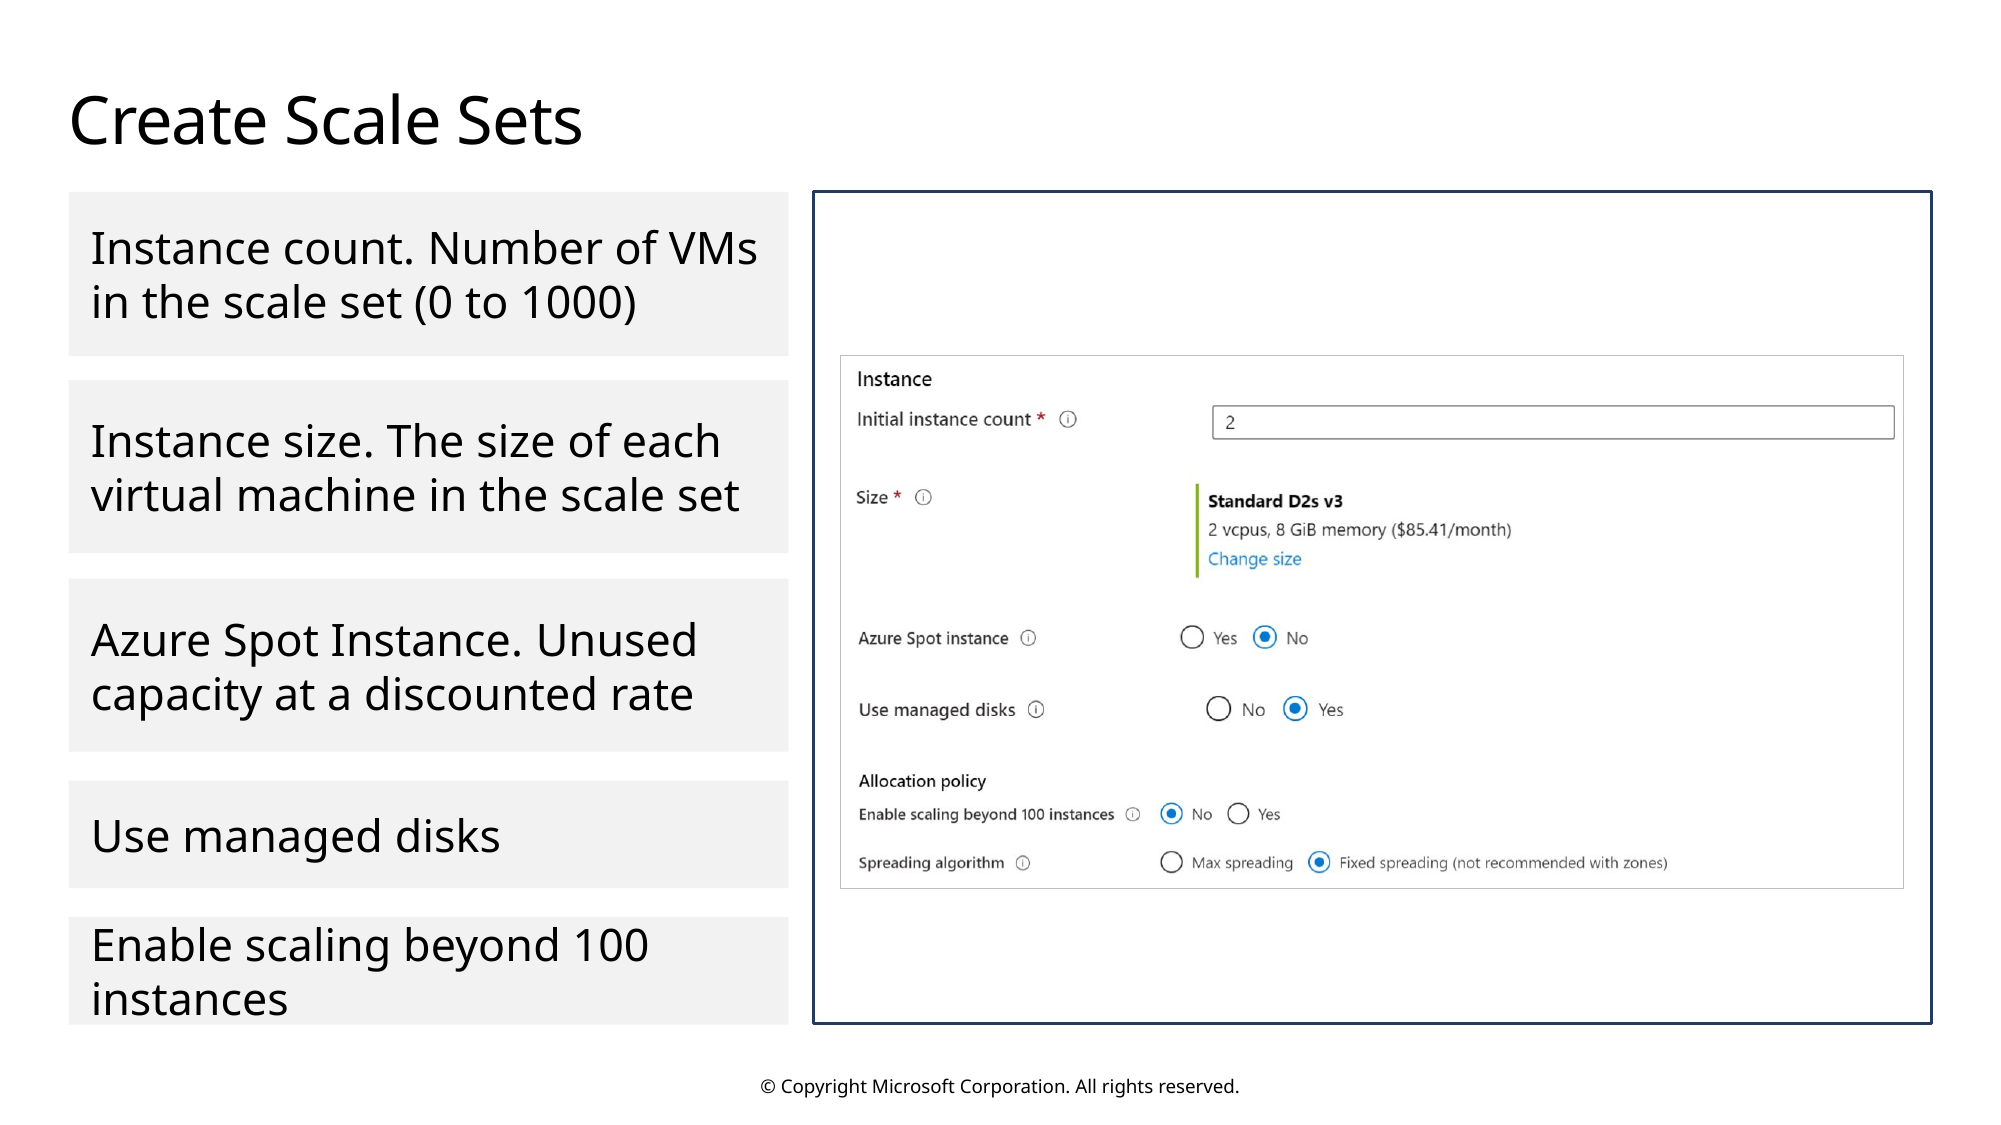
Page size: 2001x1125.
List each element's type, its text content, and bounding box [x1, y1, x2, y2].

text_box Instance count. Number of VMs in the scale set (0 to 1000) [68, 191, 789, 357]
picture [841, 355, 1904, 889]
text_box Enable scaling beyond 100 instances [68, 917, 789, 1025]
title Create Scale Sets [68, 72, 1930, 184]
text_box Azure Spot Instance. Unused capacity at a discounted rate [68, 578, 789, 752]
text_box Instance size. The size of each virtual machine in the scale set [68, 380, 789, 554]
text_box [813, 191, 1932, 1024]
text_box Use managed disks [68, 780, 789, 889]
